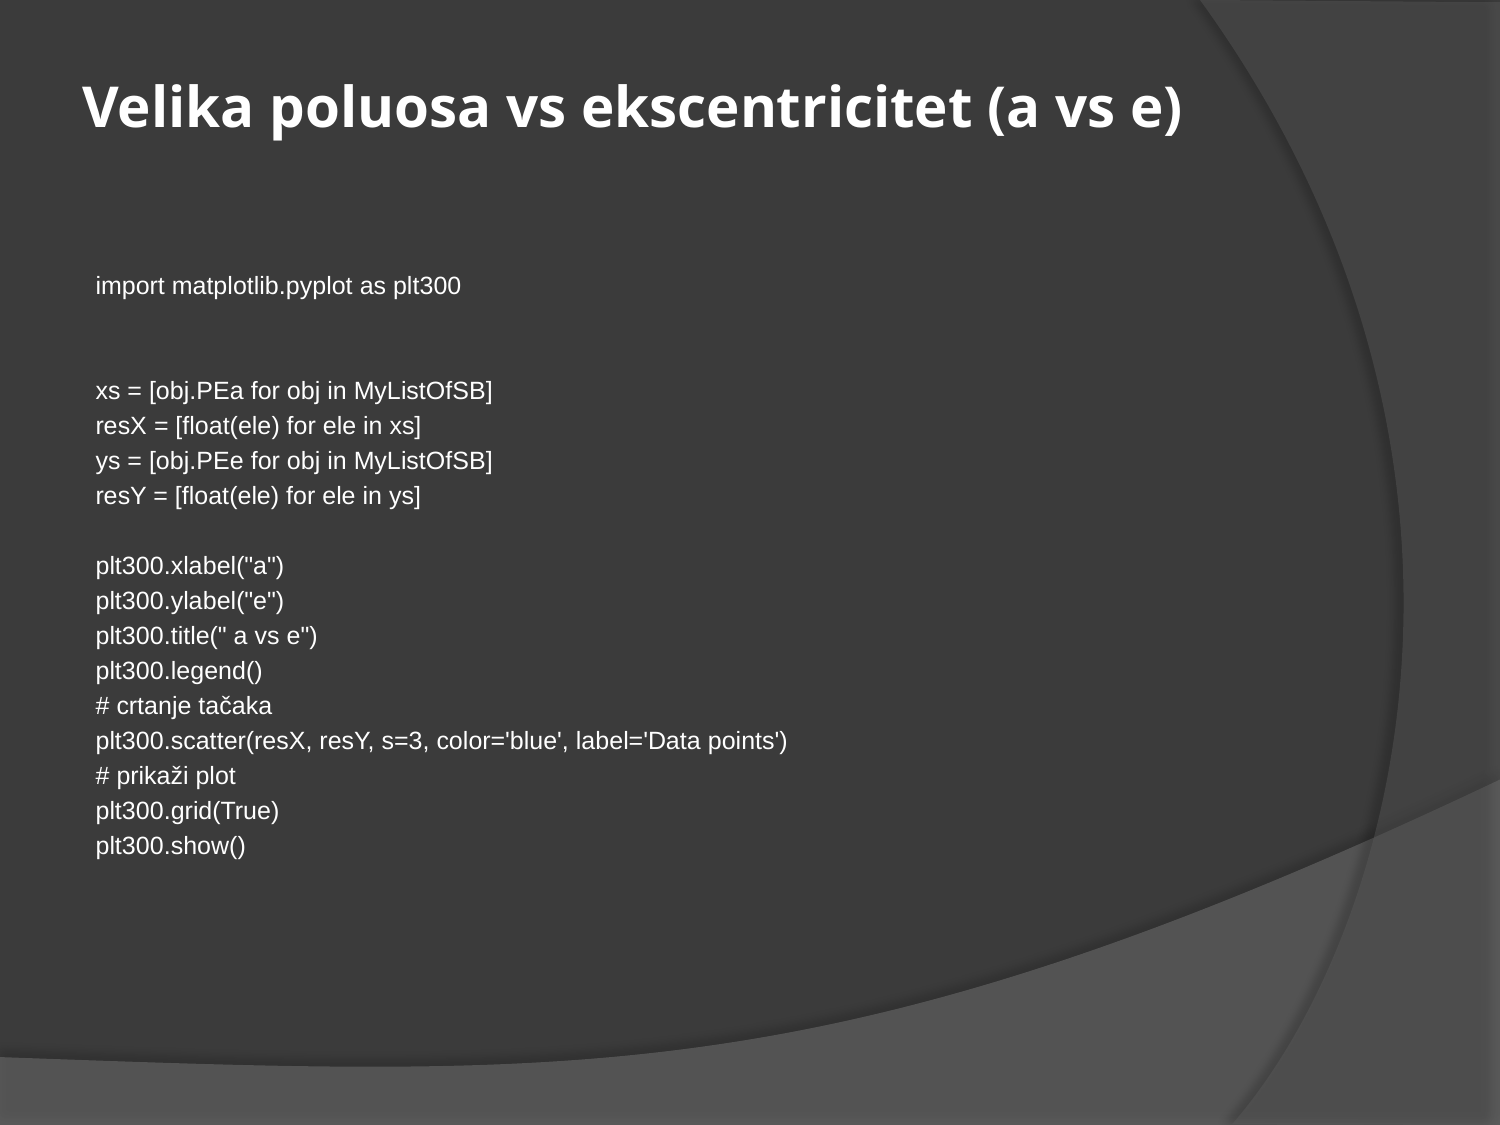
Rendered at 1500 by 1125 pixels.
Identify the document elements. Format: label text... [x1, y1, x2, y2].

title Velika poluosa vs ekscentricitet (a vs e) [75, 45, 1300, 233]
list import matplotlib.pyplot as plt300 xs = [obj.PEa for obj in MyListOfSB] resX = [float(ele) for ele in xs] ys = [obj.PEe for obj in MyListOfSB] resY = [float(ele) for ele in ys] plt300.xlabel("a") plt300.ylabel("e") plt300.title(" a vs e") plt300.legend() # crtanje tačaka plt300.scatter(resX, resY, s=3, color='blue', label='Data points') # prikaži plot plt300.grid(True) plt300.show() [75, 262, 1300, 1005]
